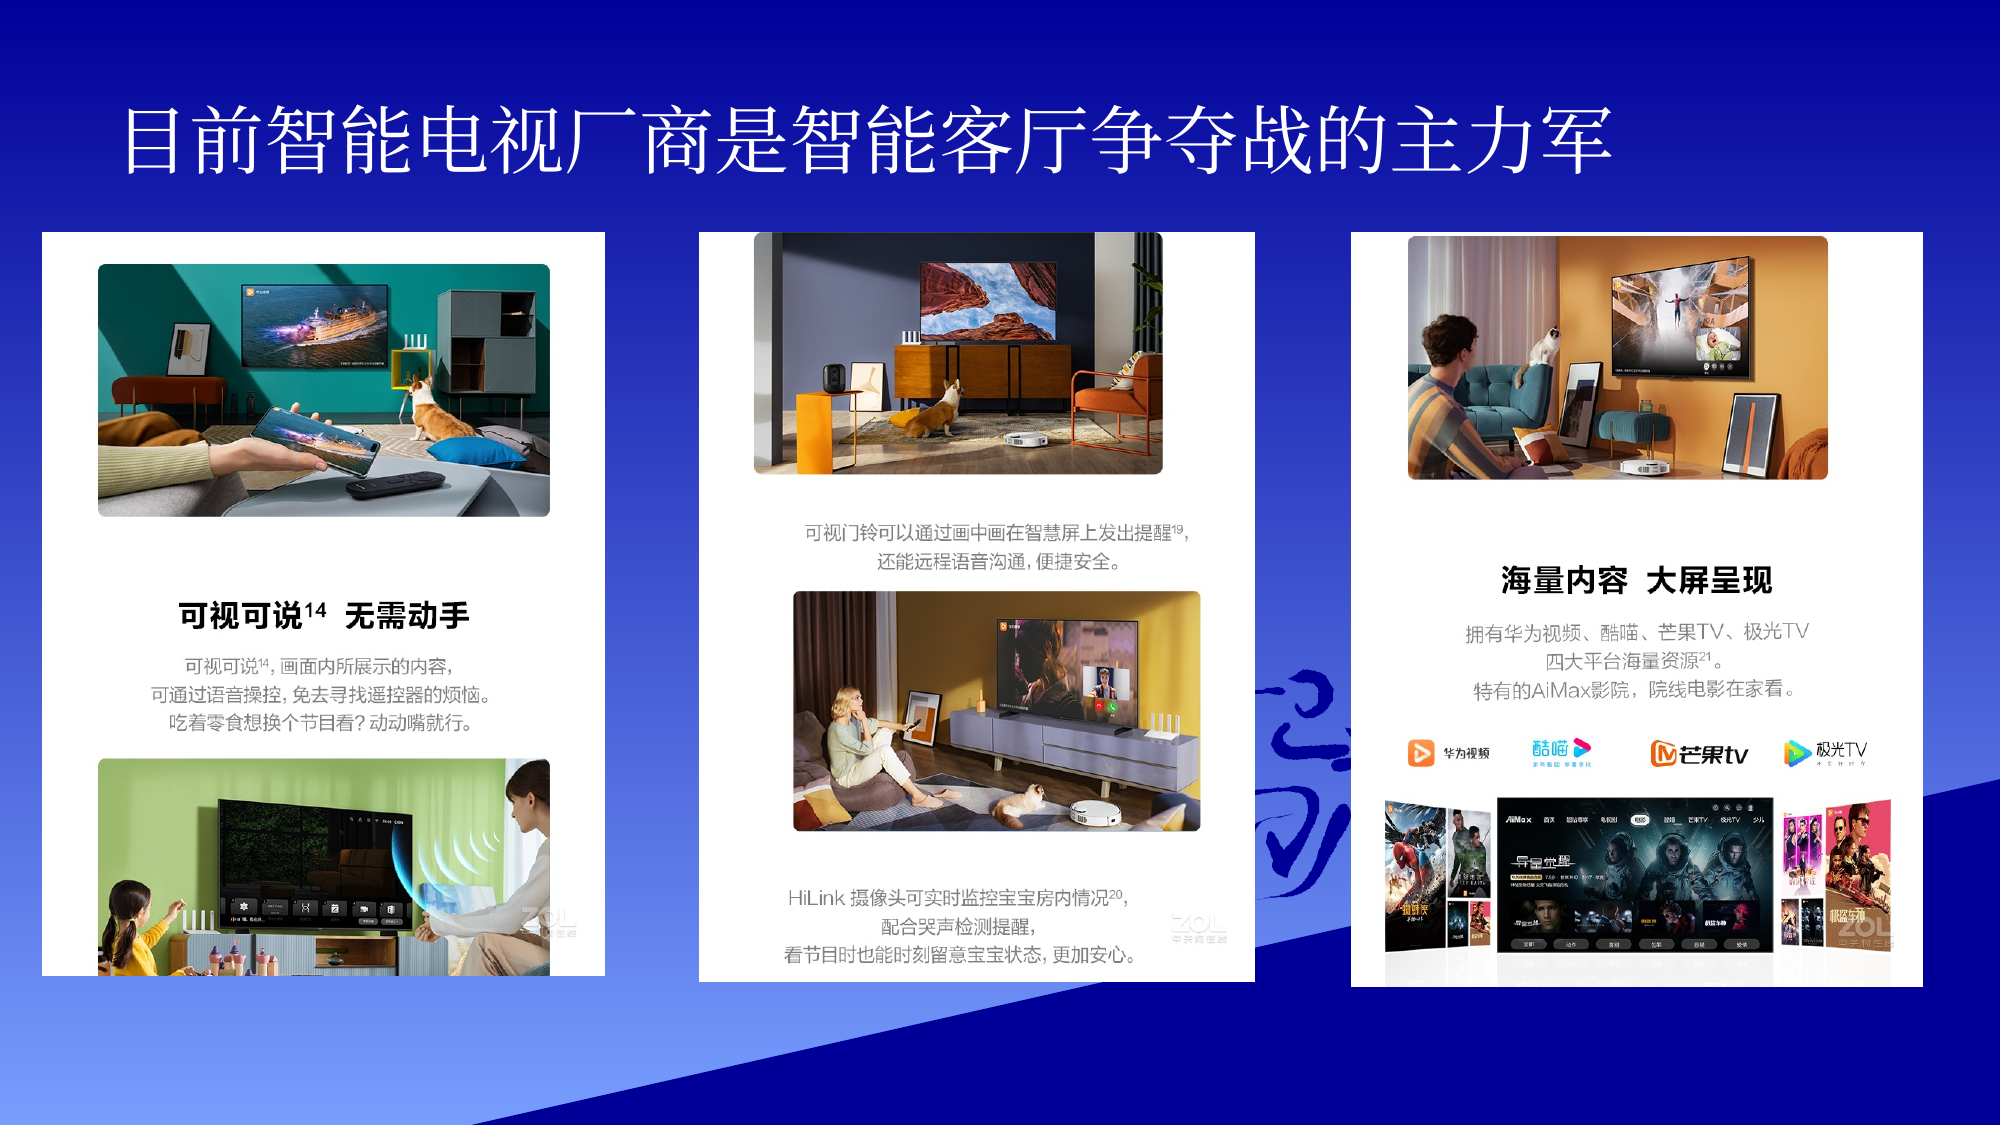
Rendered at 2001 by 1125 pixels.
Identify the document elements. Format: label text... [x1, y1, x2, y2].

picture [699, 232, 1255, 982]
title 目前智能电视厂商是智能客厅争夺战的主力军 [99, 44, 1901, 233]
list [42, 232, 605, 976]
picture [1351, 232, 1923, 987]
